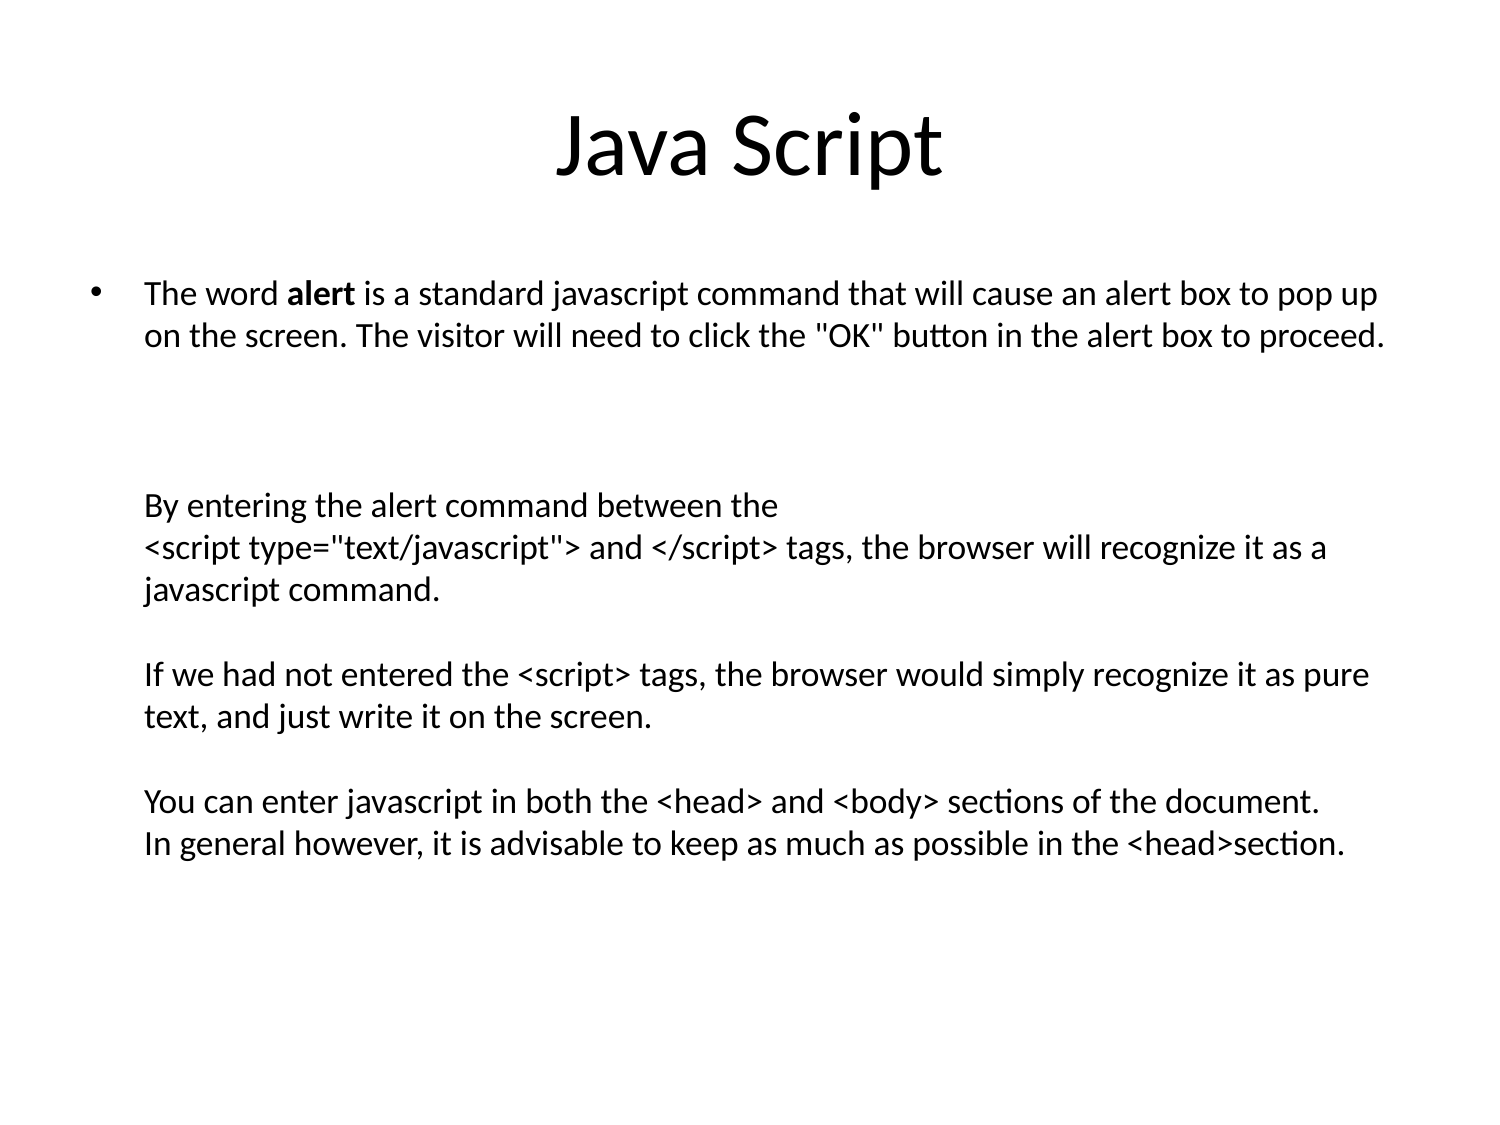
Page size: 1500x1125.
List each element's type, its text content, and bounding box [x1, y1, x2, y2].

title Java Script [75, 45, 1425, 233]
list The word alert is a standard javascript command that will cause an alert box to pop up on the screen. The visitor will need to click the "OK" button in the alert box to proceed. By entering the alert command between the <script type="text/javascript"> and </script> tags, the browser will recognize it as a javascript command. If we had not entered the <script> tags, the browser would simply recognize it as pure text, and just write it on the screen. You can enter javascript in both the <head> and <body> sections of the document. In general however, it is advisable to keep as much as possible in the <head>section. [75, 262, 1425, 1005]
